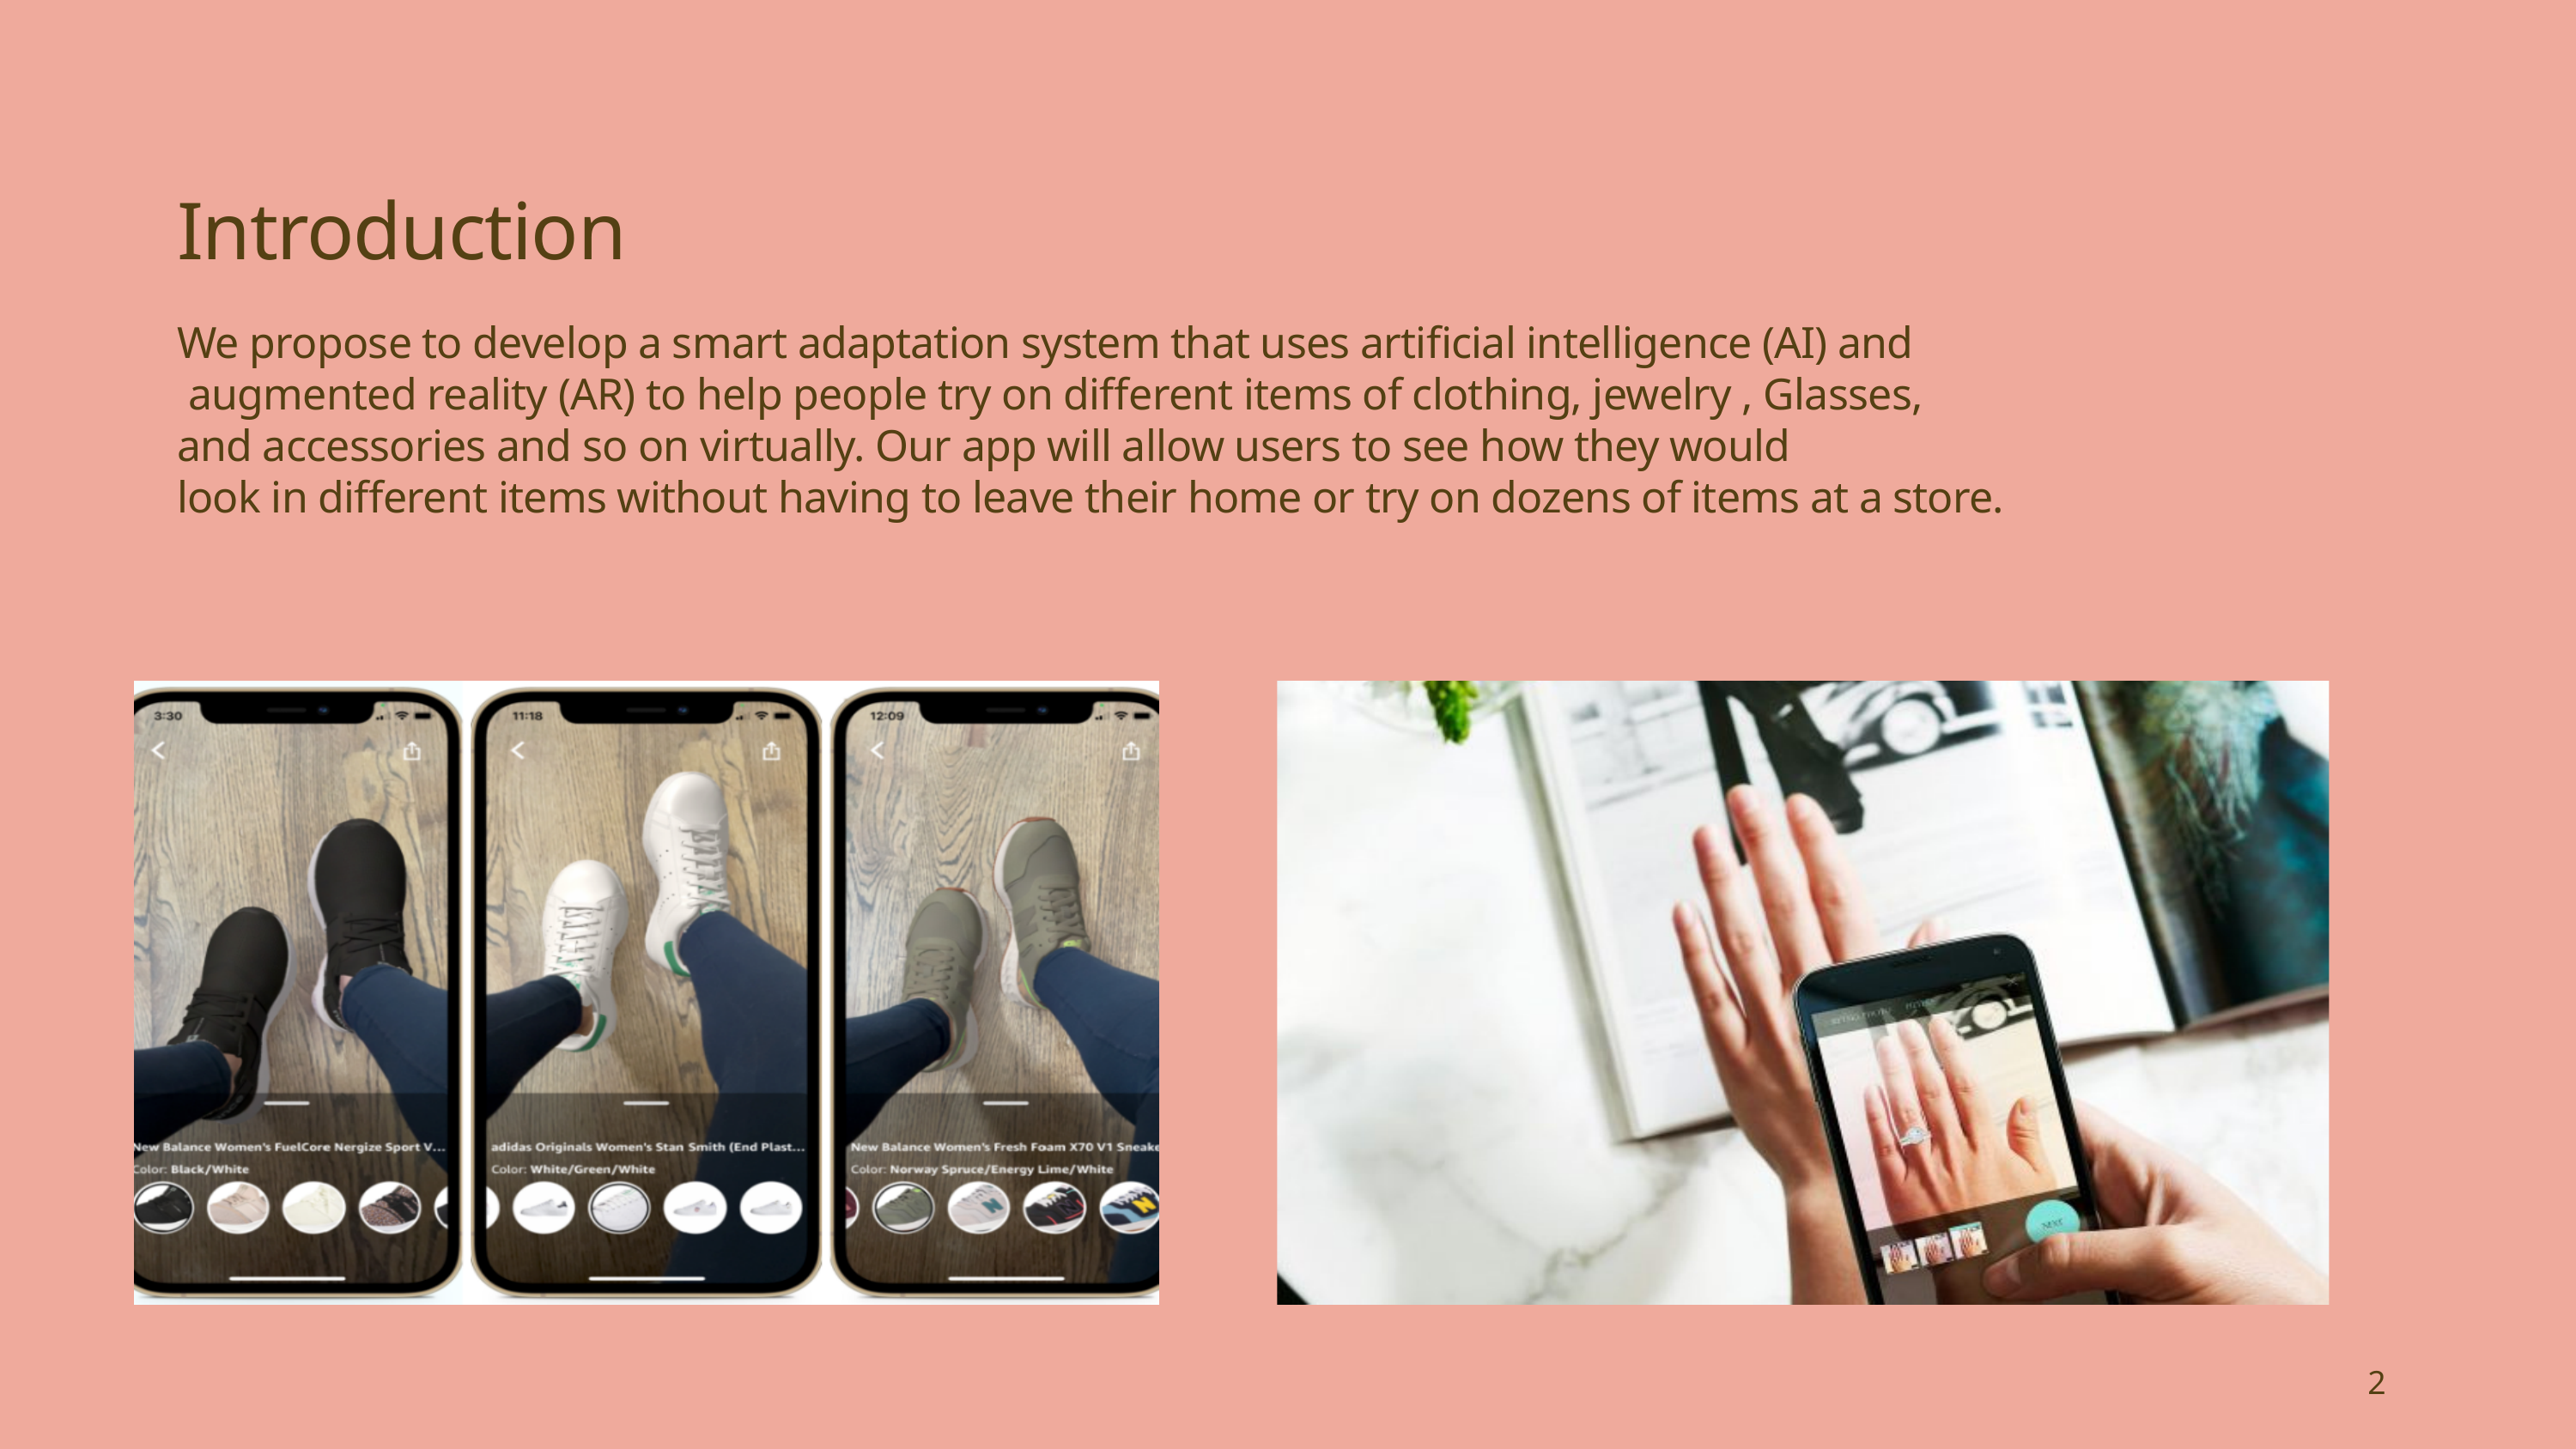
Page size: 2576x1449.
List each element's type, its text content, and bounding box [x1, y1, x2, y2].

text_box 2 [1832, 1362, 2386, 1401]
text_box Introduction We propose to develop a smart adaptation system that uses artificial intelligence (AI) and augmented reality (AR) to help people try on different items of clothing, jewelry , Glasses, and accessories and so on virtually. Our app will allow users to see how they would look in different items without having to leave their home or try on dozens of items at a store. [177, 15, 2295, 522]
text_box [1277, 681, 2330, 1306]
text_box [133, 681, 1160, 1306]
